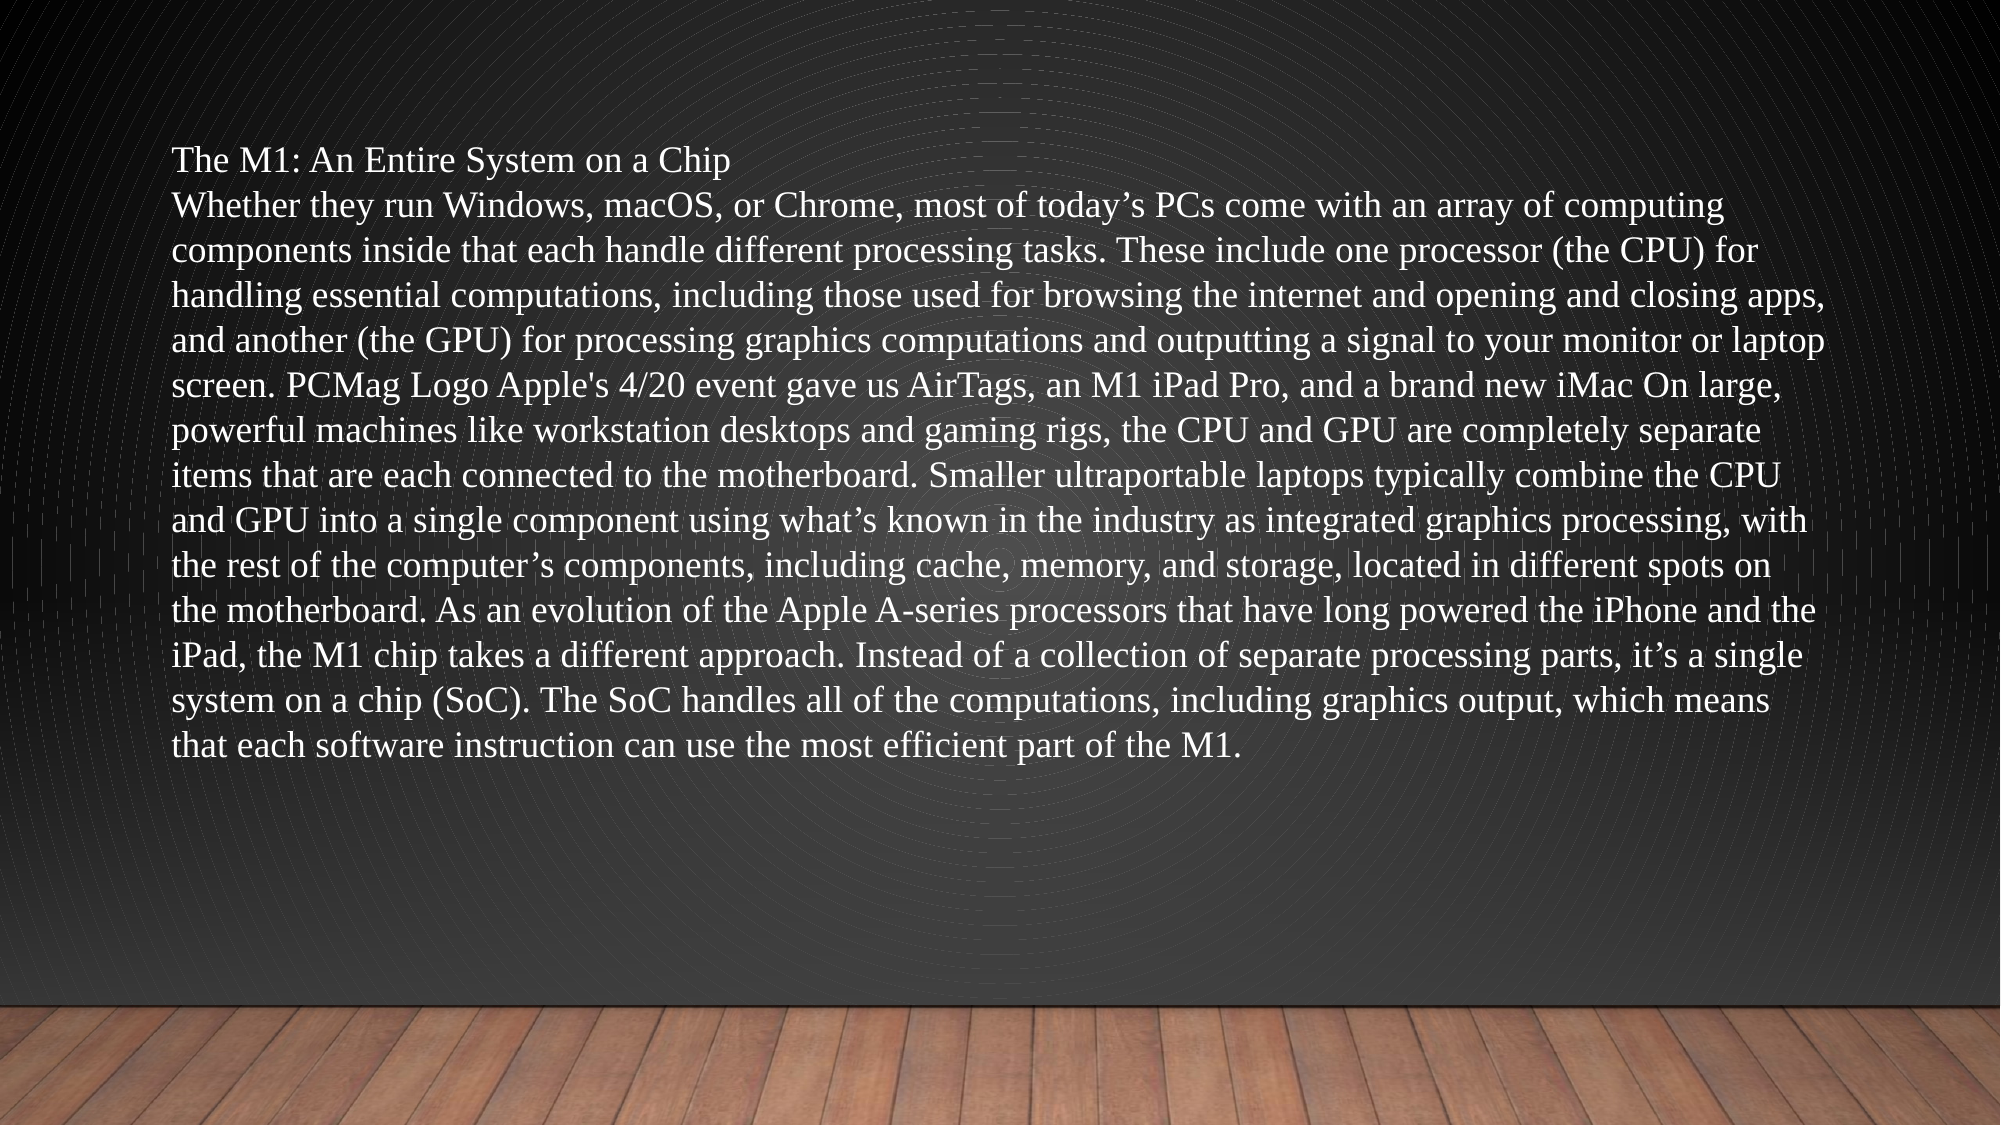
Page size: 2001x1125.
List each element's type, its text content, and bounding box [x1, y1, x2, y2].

text_box The M1: An Entire System on a Chip Whether they run Windows, macOS, or Chrome, most of today’s PCs come with an array of computing components inside that each handle different processing tasks. These include one processor (the CPU) for handling essential computations, including those used for browsing the internet and opening and closing apps, and another (the GPU) for processing graphics computations and outputting a signal to your monitor or laptop screen. PCMag Logo Apple's 4/20 event gave us AirTags, an M1 iPad Pro, and a brand new iMac On large, powerful machines like workstation desktops and gaming rigs, the CPU and GPU are completely separate items that are each connected to the motherboard. Smaller ultraportable laptops typically combine the CPU and GPU into a single component using what’s known in the industry as integrated graphics processing, with the rest of the computer’s components, including cache, memory, and storage, located in different spots on the motherboard. As an evolution of the Apple A-series processors that have long powered the iPhone and the iPad, the M1 chip takes a different approach. Instead of a collection of separate processing parts, it’s a single system on a chip (SoC). The SoC handles all of the computations, including graphics output, which means that each software instruction can use the most efficient part of the M1. [156, 127, 1844, 773]
picture [0, 1005, 2000, 1125]
